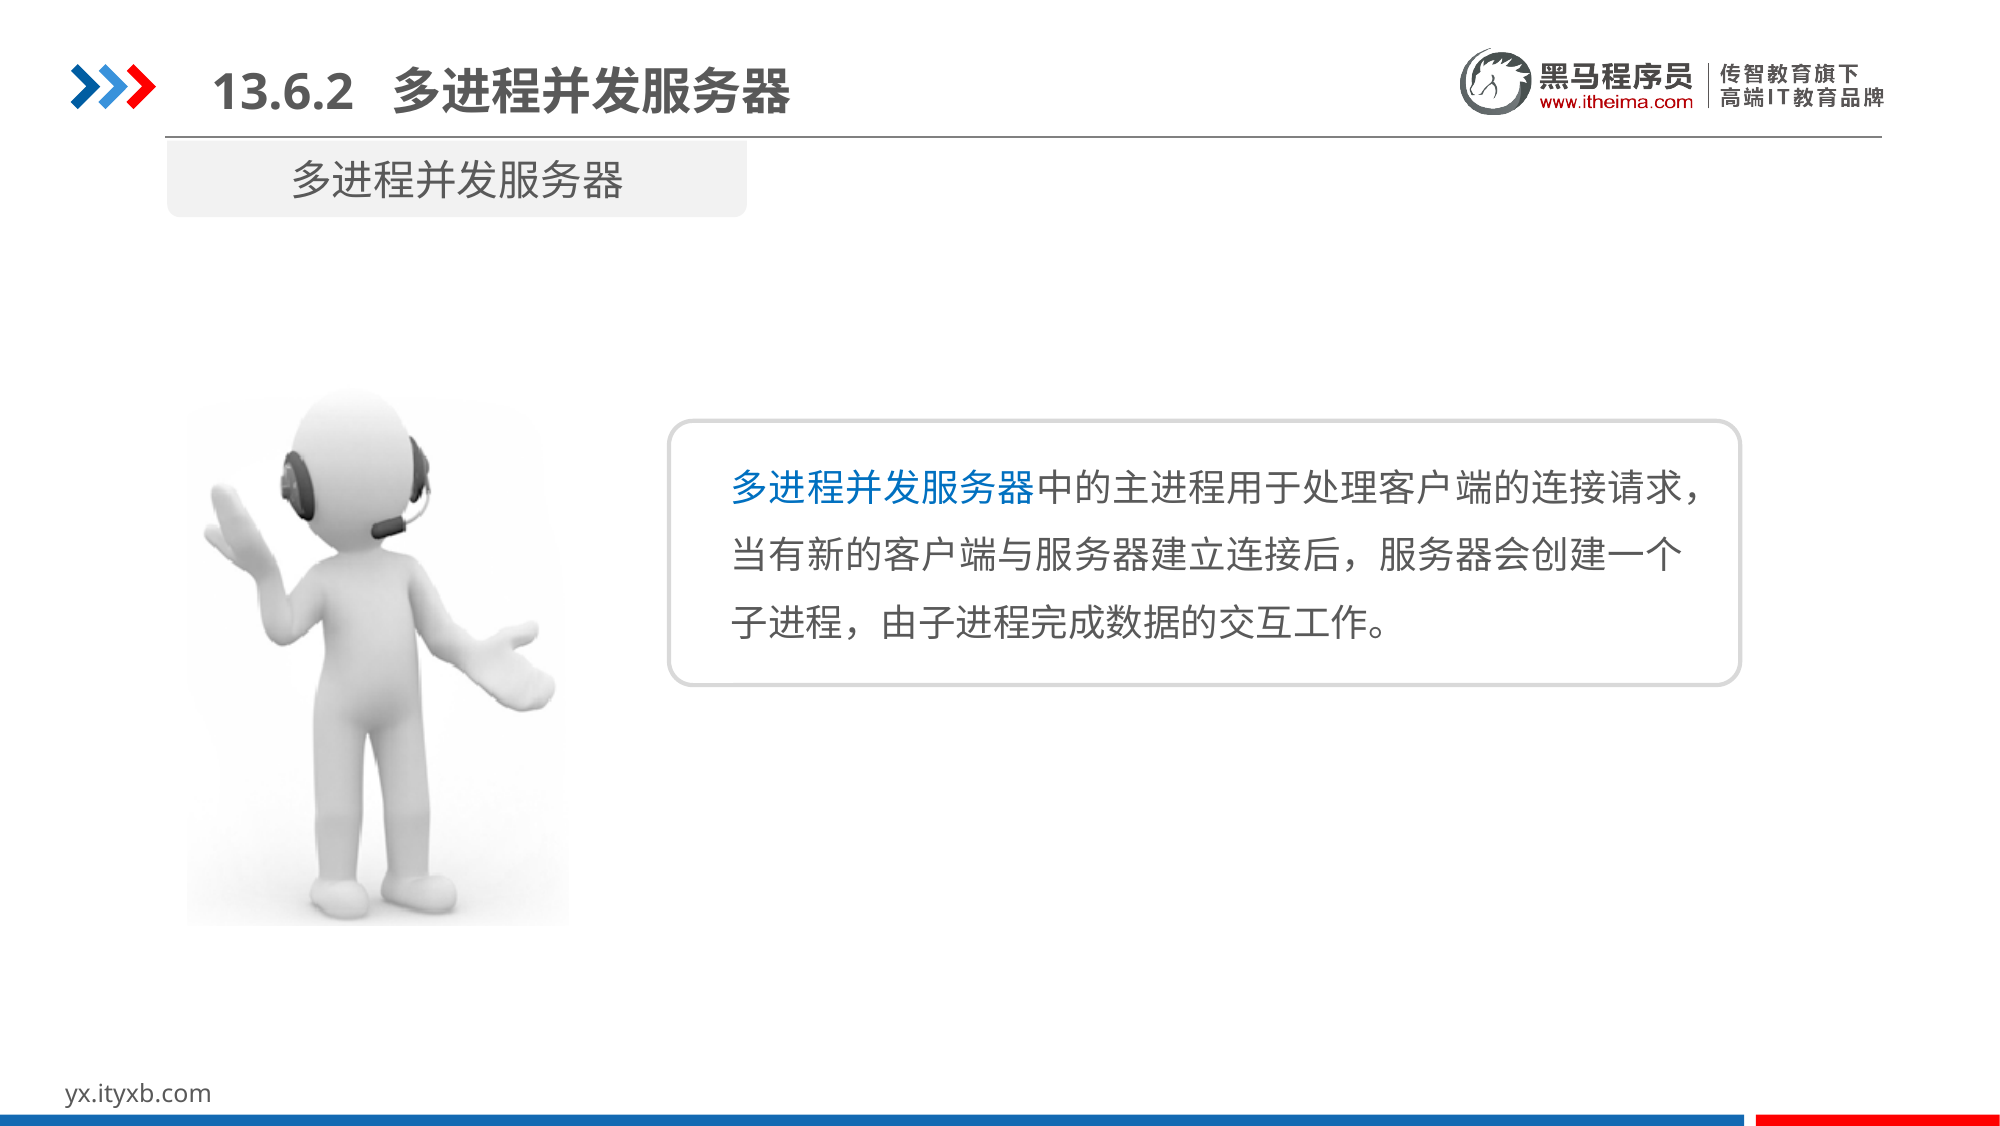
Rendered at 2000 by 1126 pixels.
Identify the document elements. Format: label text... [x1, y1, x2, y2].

text_box 多进程并发服务器中的主进程用于处理客户端的连接请求，当有新的客户端与服务器建立连接后，服务器会创建一个子进程，由子进程完成数据的交互工作。 [716, 434, 1699, 652]
picture [1460, 48, 1887, 115]
text_box 13.6.2 多进程并发服务器 [196, 42, 1148, 136]
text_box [166, 140, 748, 218]
picture [187, 373, 570, 926]
text_box [666, 418, 1743, 688]
